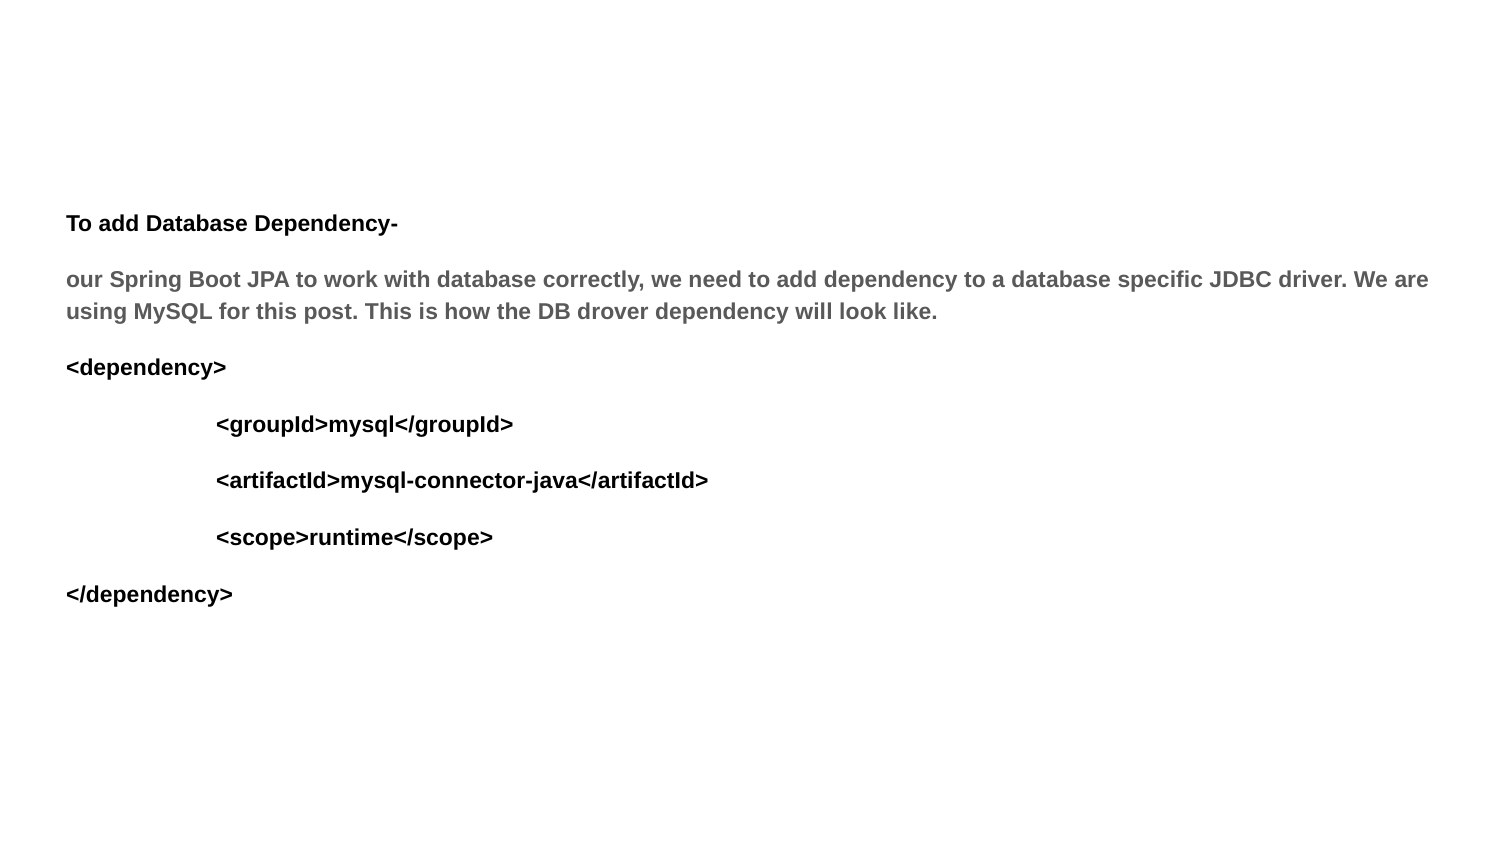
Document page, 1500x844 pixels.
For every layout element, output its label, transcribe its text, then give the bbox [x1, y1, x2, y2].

list To add Database Dependency- our Spring Boot JPA to work with database correctly, we need to add dependency to a database specific JDBC driver. We are using MySQL for this post. This is how the DB drover dependency will look like. <dependency> <groupId>mysql</groupId> <artifactId>mysql-connector-java</artifactId> <scope>runtime</scope> </dependency> [51, 189, 1449, 750]
